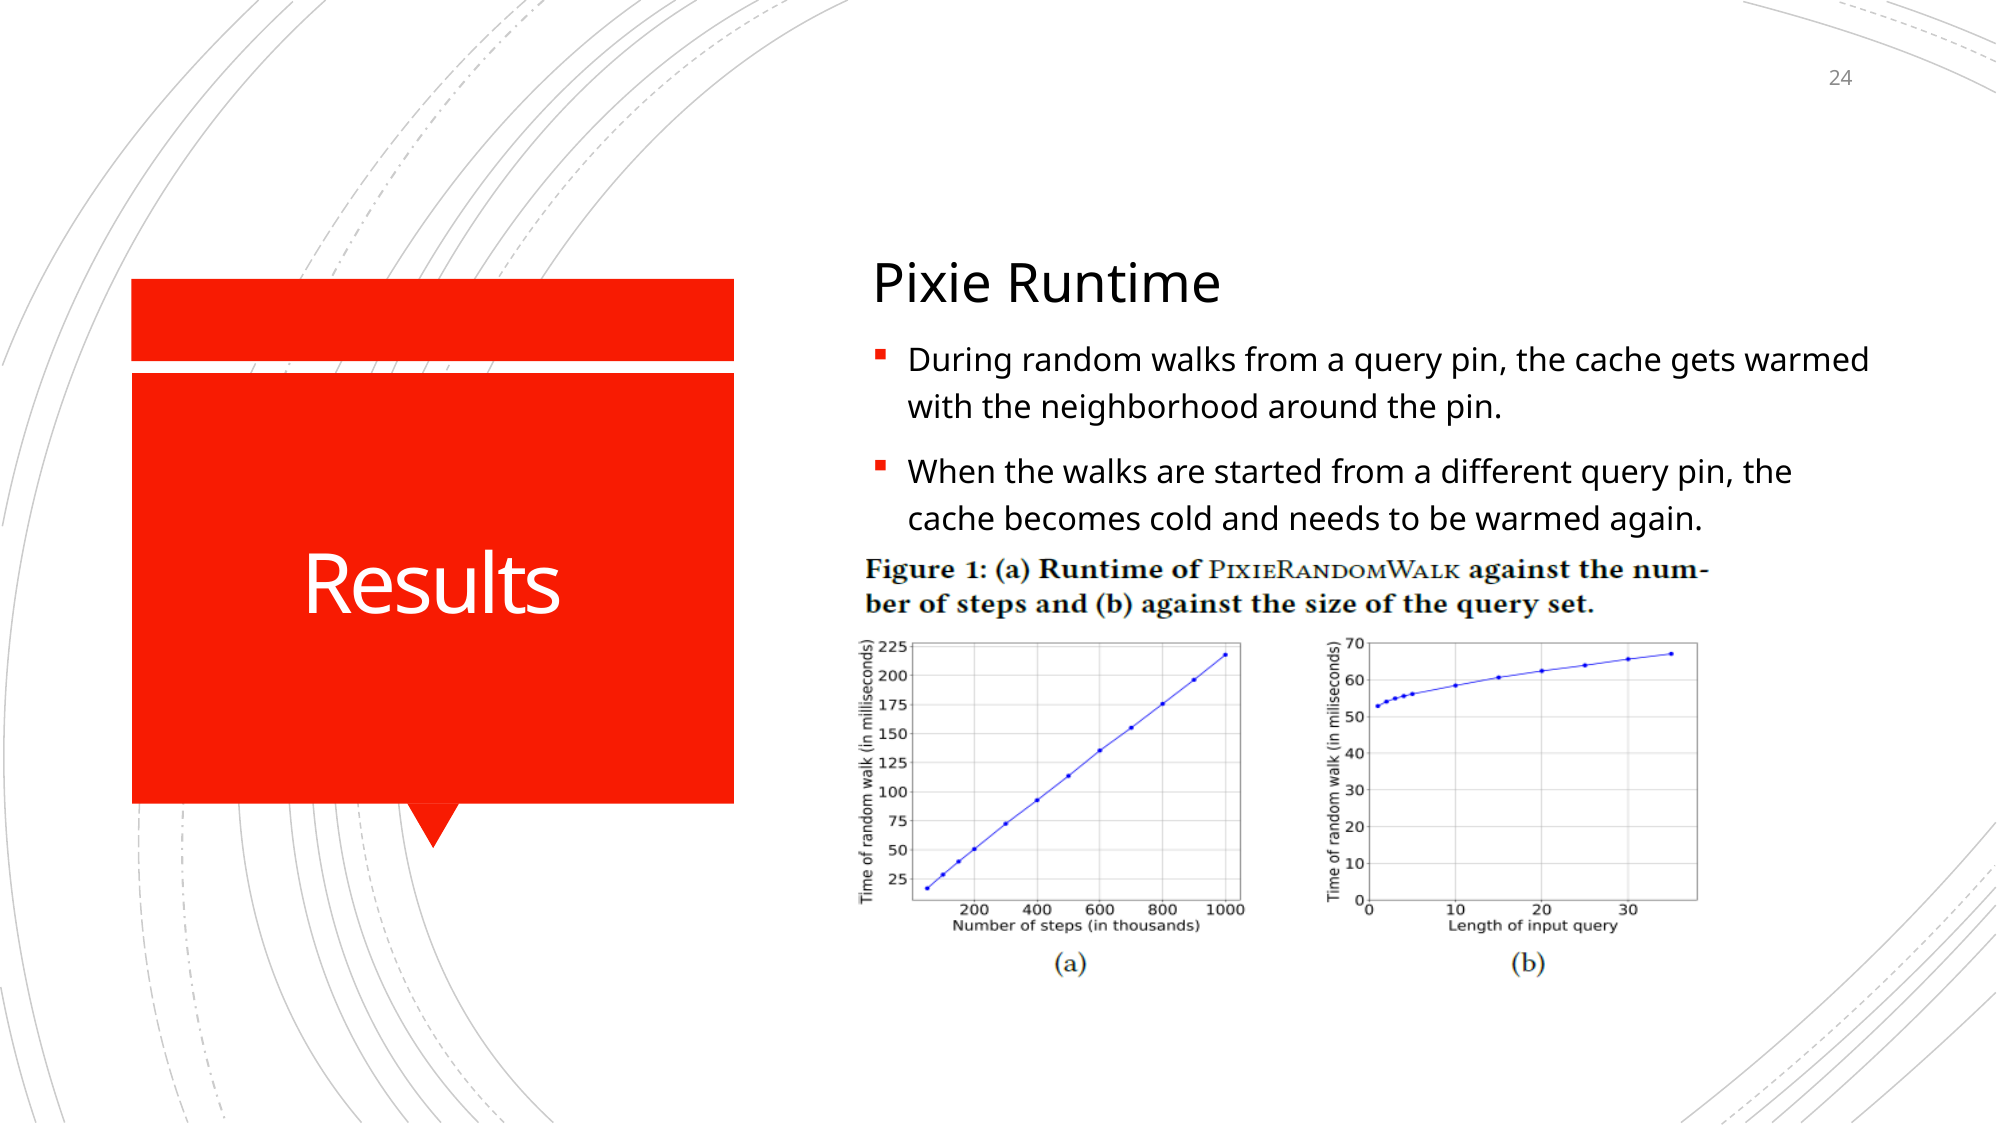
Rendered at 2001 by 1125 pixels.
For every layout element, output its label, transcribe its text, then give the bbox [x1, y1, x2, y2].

list Pixie Runtime During random walks from a query pin, the cache gets warmed with the neighborhood around the pin. When the walks are started from a different query pin, the cache becomes cold and needs to be warmed again. [857, 225, 1889, 547]
picture [857, 545, 1717, 981]
title Results [145, 386, 720, 789]
slide_number 24 [1717, 52, 1868, 105]
